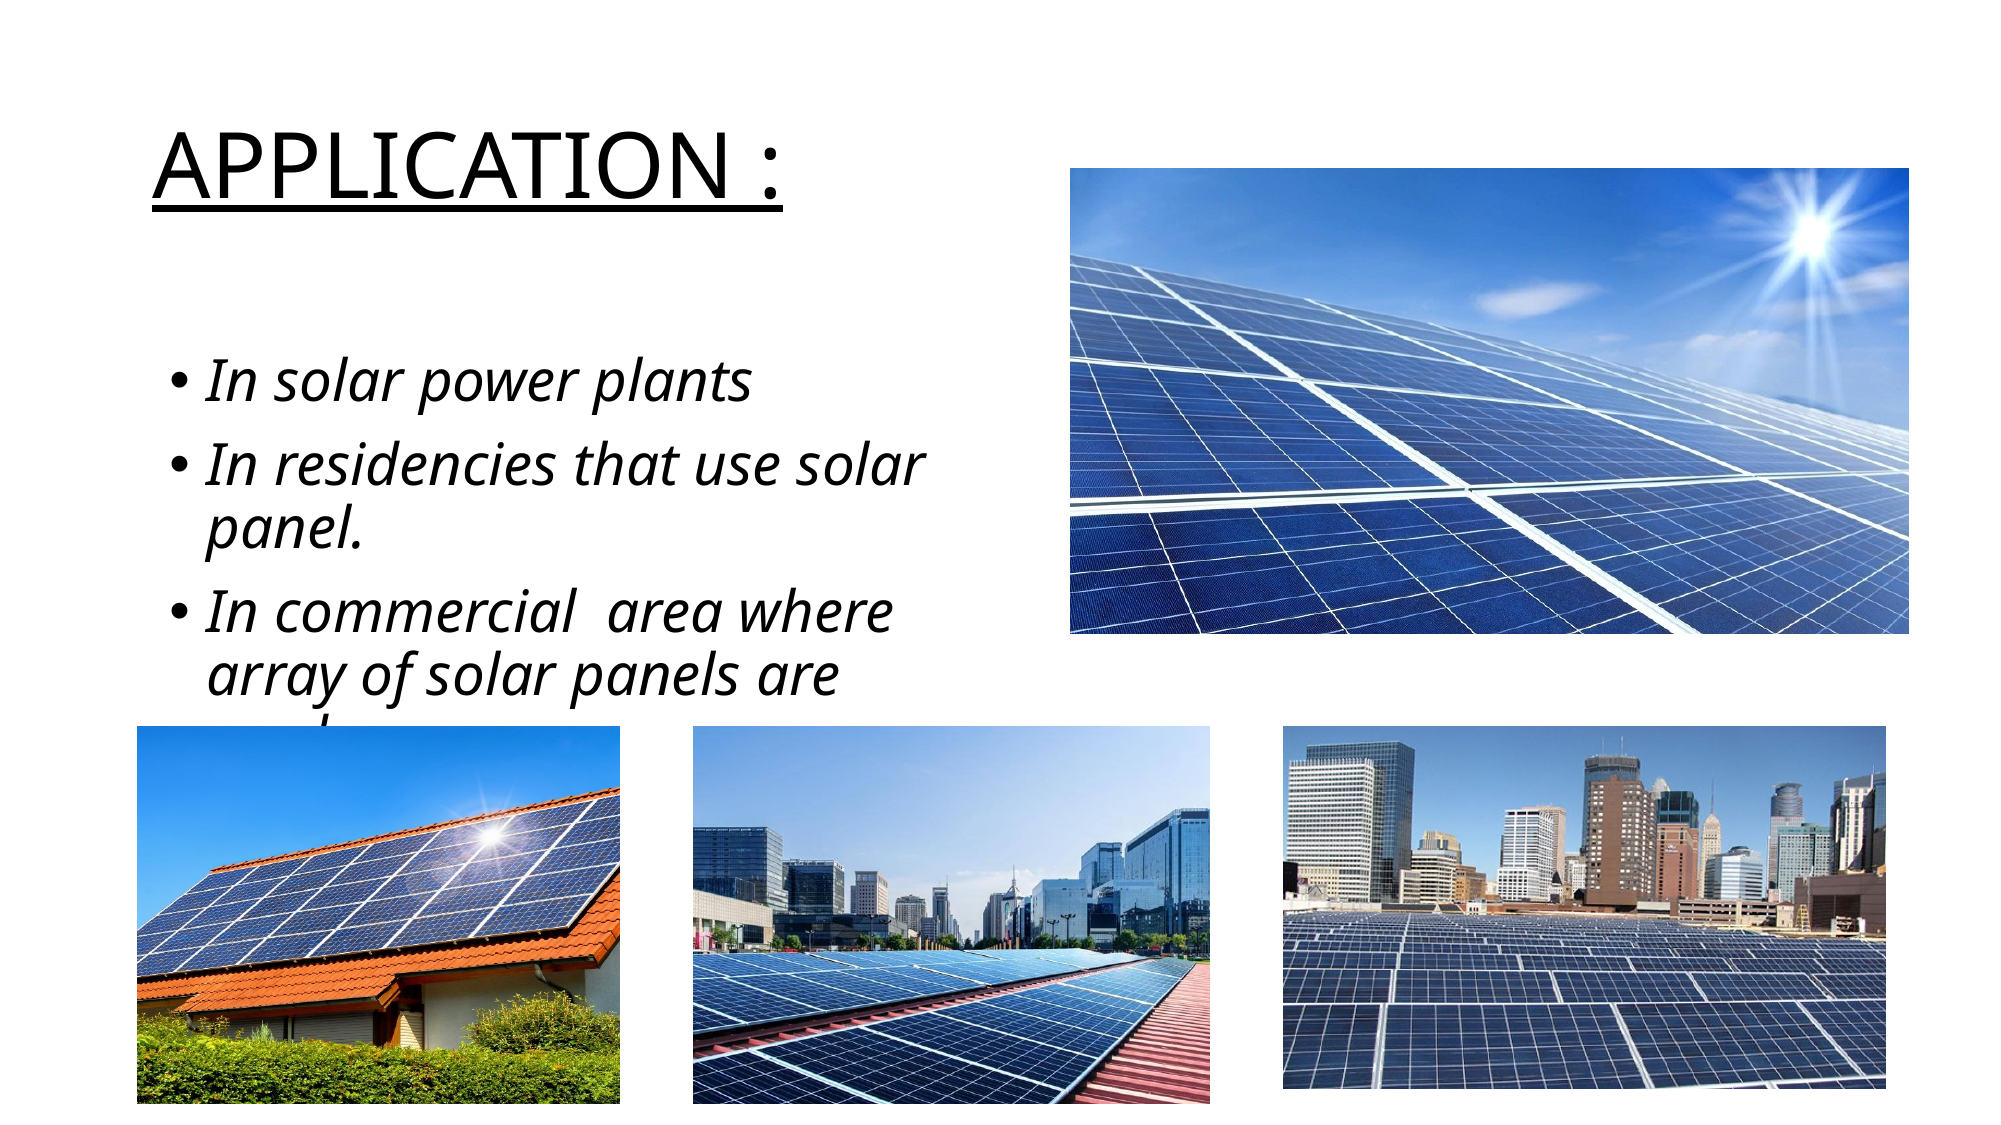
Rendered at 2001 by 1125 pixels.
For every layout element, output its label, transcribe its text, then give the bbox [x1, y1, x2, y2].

picture [693, 726, 1210, 1104]
list In solar power plants In residencies that use solar panel. In commercial area where array of solar panels are used. [154, 343, 982, 727]
picture [137, 726, 620, 1104]
picture [1283, 726, 1886, 1089]
picture [1070, 168, 1909, 634]
title APPLICATION : [137, 59, 1863, 278]
